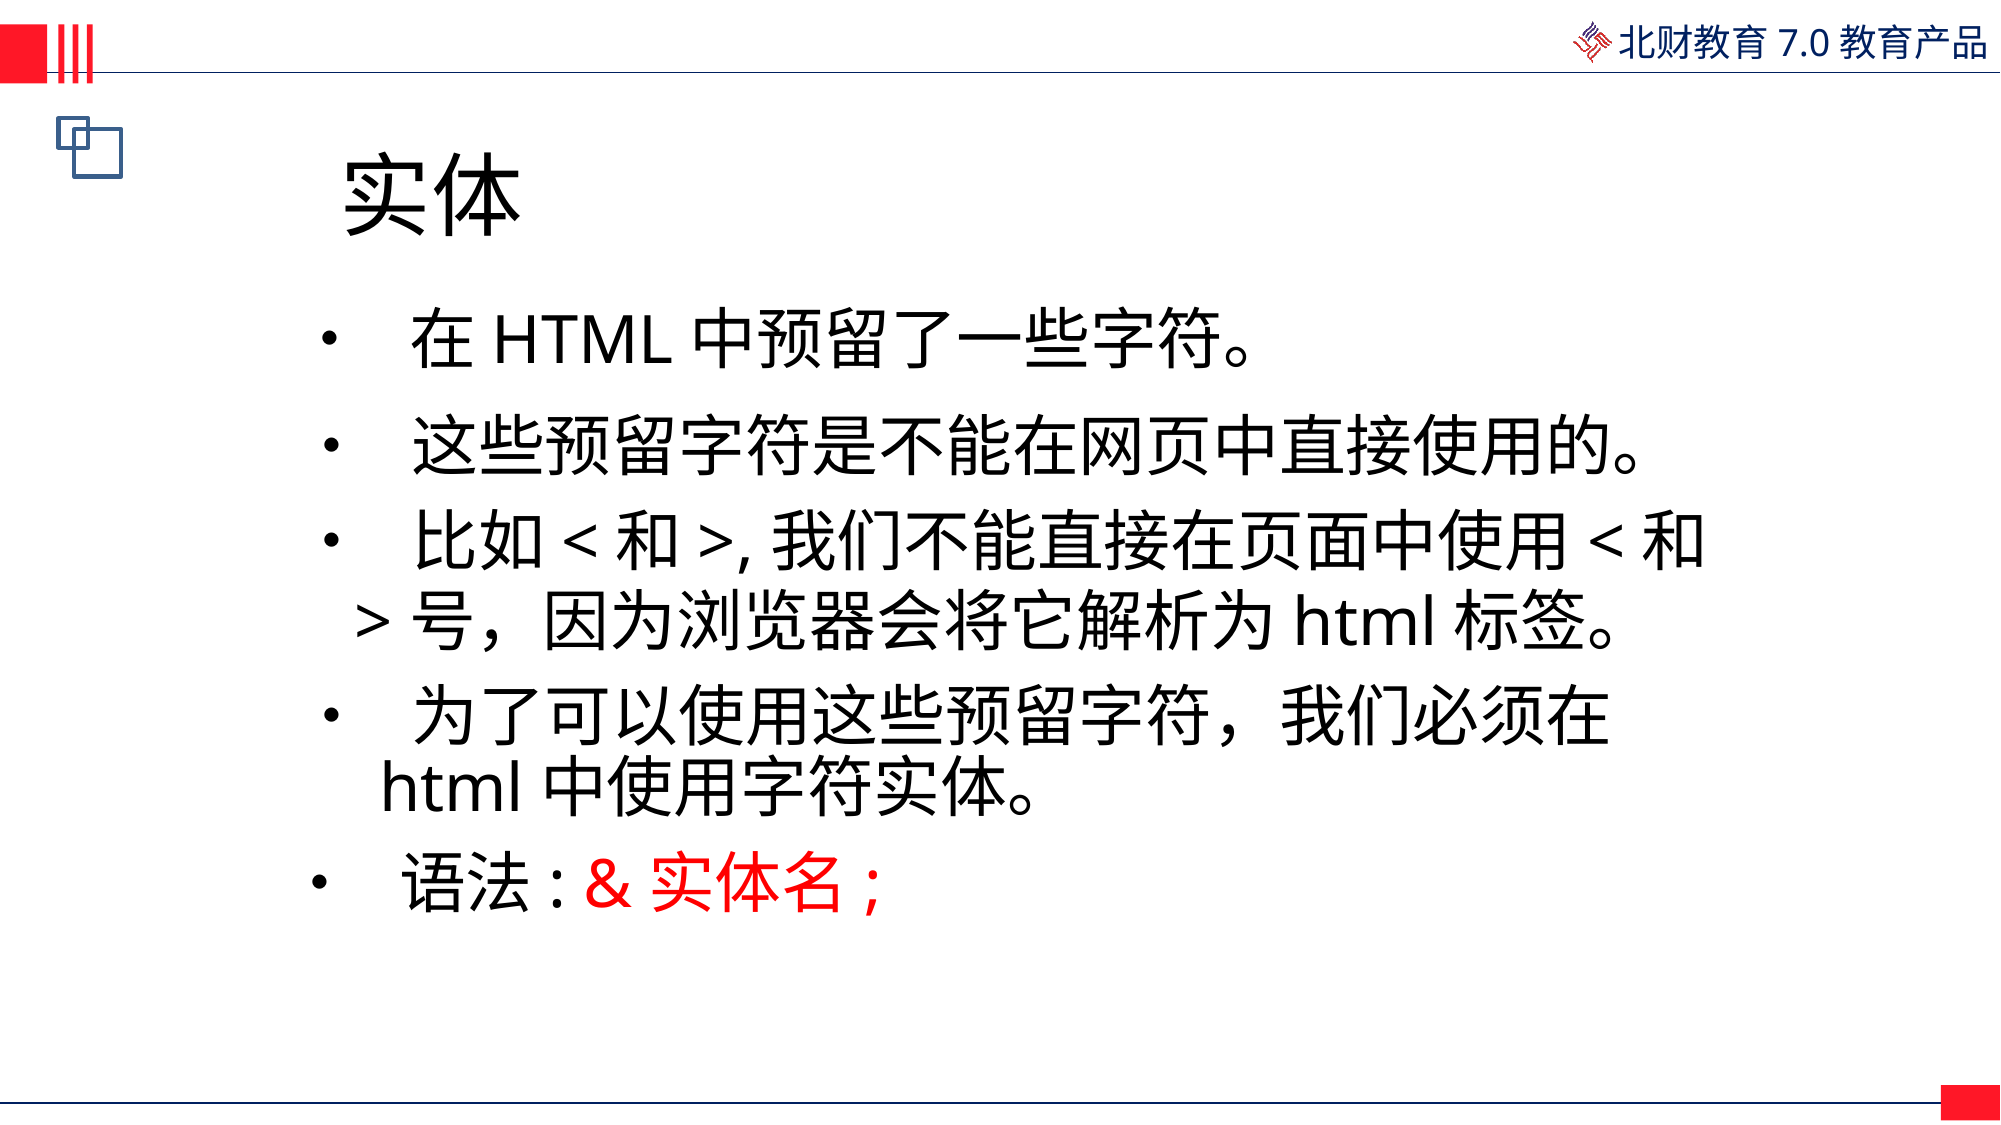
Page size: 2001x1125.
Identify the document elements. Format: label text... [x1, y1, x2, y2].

text_box • 这些预留字符是不能在网页中直接使用的。 • 比如<和>,我们不能直接在页面中使用<和 >号，因为浏览器会将它解析为html标签。 • 为了可以使用这些预留字符，我们必须在 [298, 395, 1709, 762]
text_box • 在HTML中预留了一些字符。 [296, 289, 1291, 385]
text_box 实体 [339, 158, 523, 256]
picture [1554, 13, 1623, 73]
text_box html中使用字符实体。 [379, 737, 1075, 833]
text_box • 语法: &实体名; [286, 833, 883, 929]
